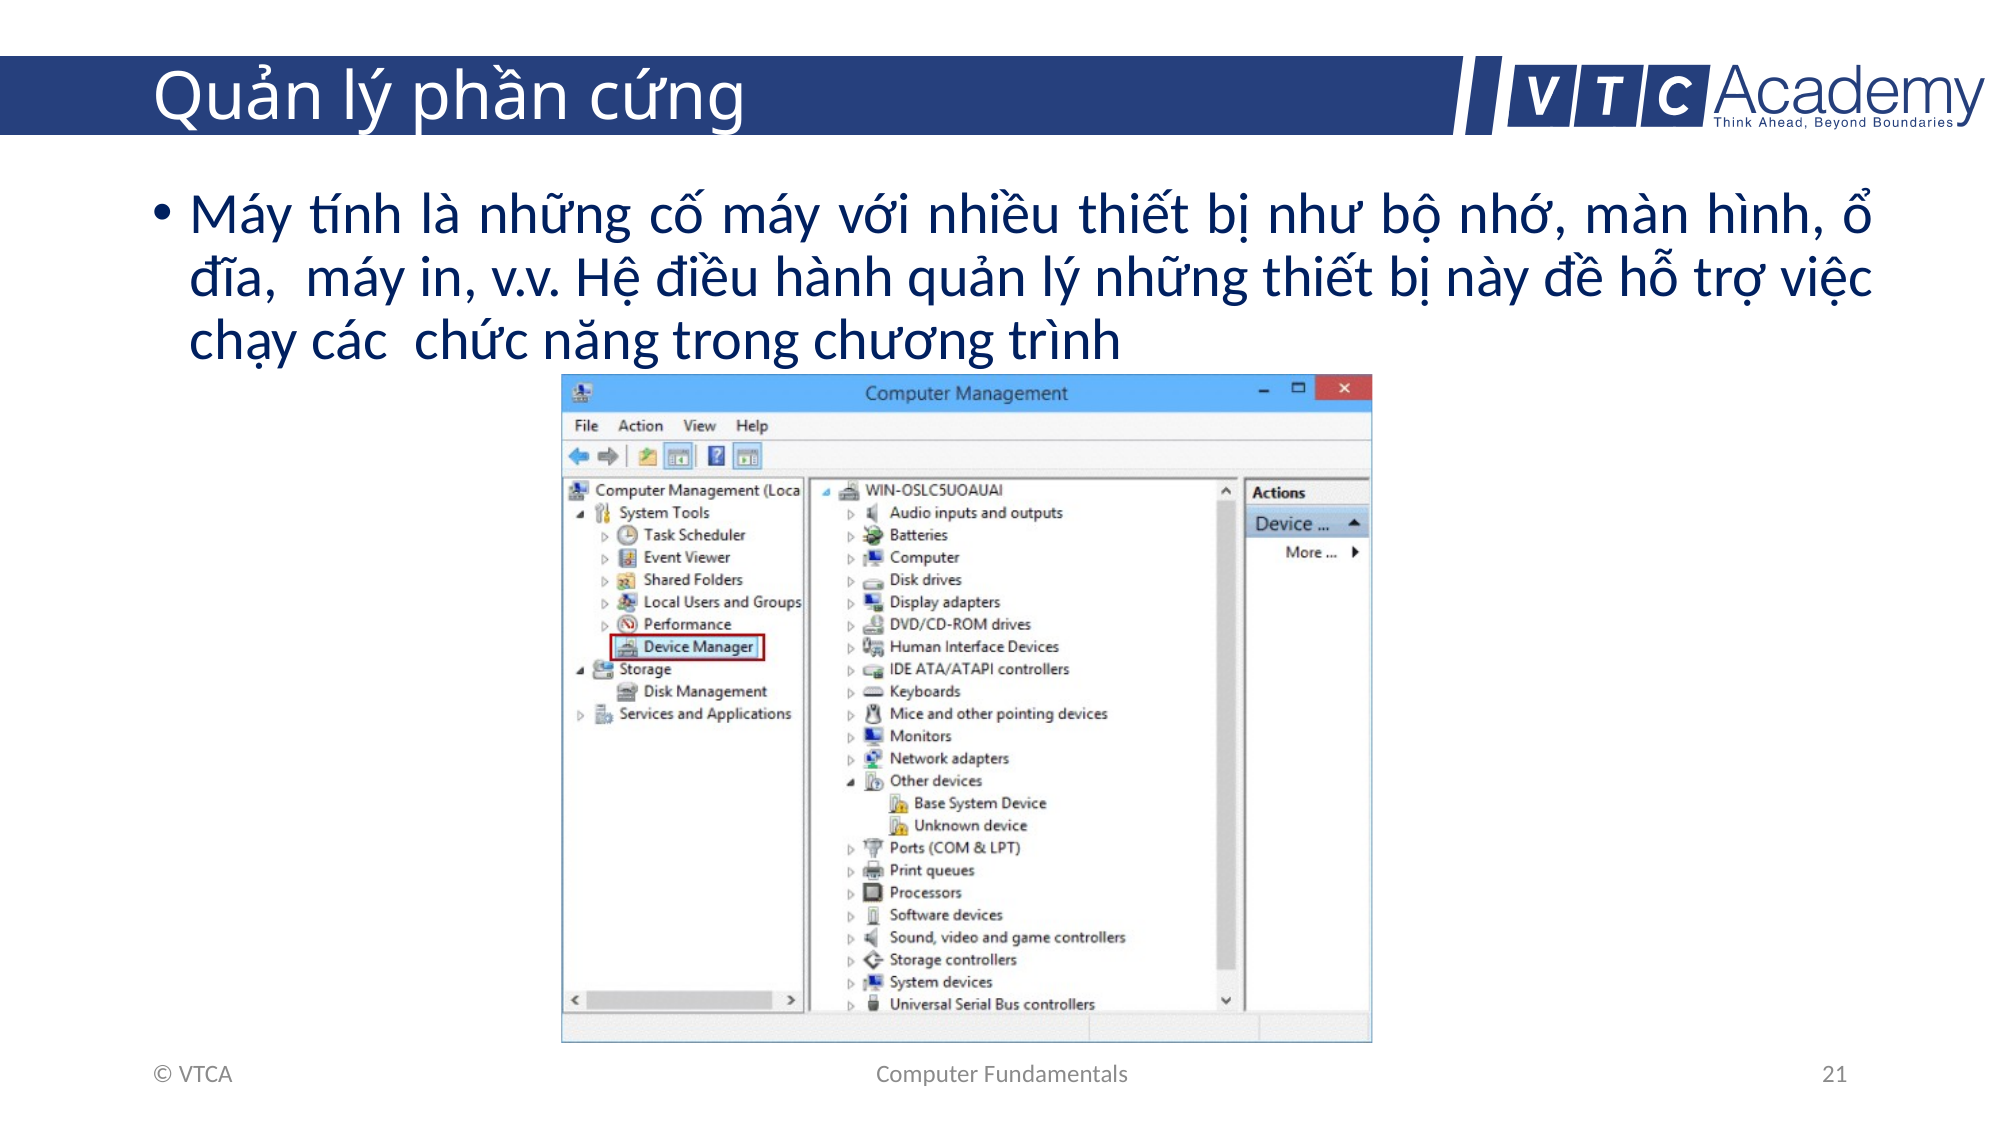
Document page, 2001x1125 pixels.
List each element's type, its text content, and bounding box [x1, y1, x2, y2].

picture [0, 56, 137, 135]
list Máy tính là những cố máy với nhiều thiết bị như bộ nhớ, màn hình, ổ đĩa, máy in, v.v. Hệ điều hành quản lý những thiết bị này đề hỗ trợ việc chạy các chức năng trong chương trình [137, 176, 1890, 430]
footer Computer Fundamentals [388, 1042, 1617, 1103]
picture [1863, 50, 2001, 144]
slide_number 21 [1640, 1042, 1863, 1103]
text_box [561, 374, 1373, 1043]
slide_number © VTCA [137, 1042, 365, 1103]
title Quản lý phần cứng [137, 43, 1863, 152]
